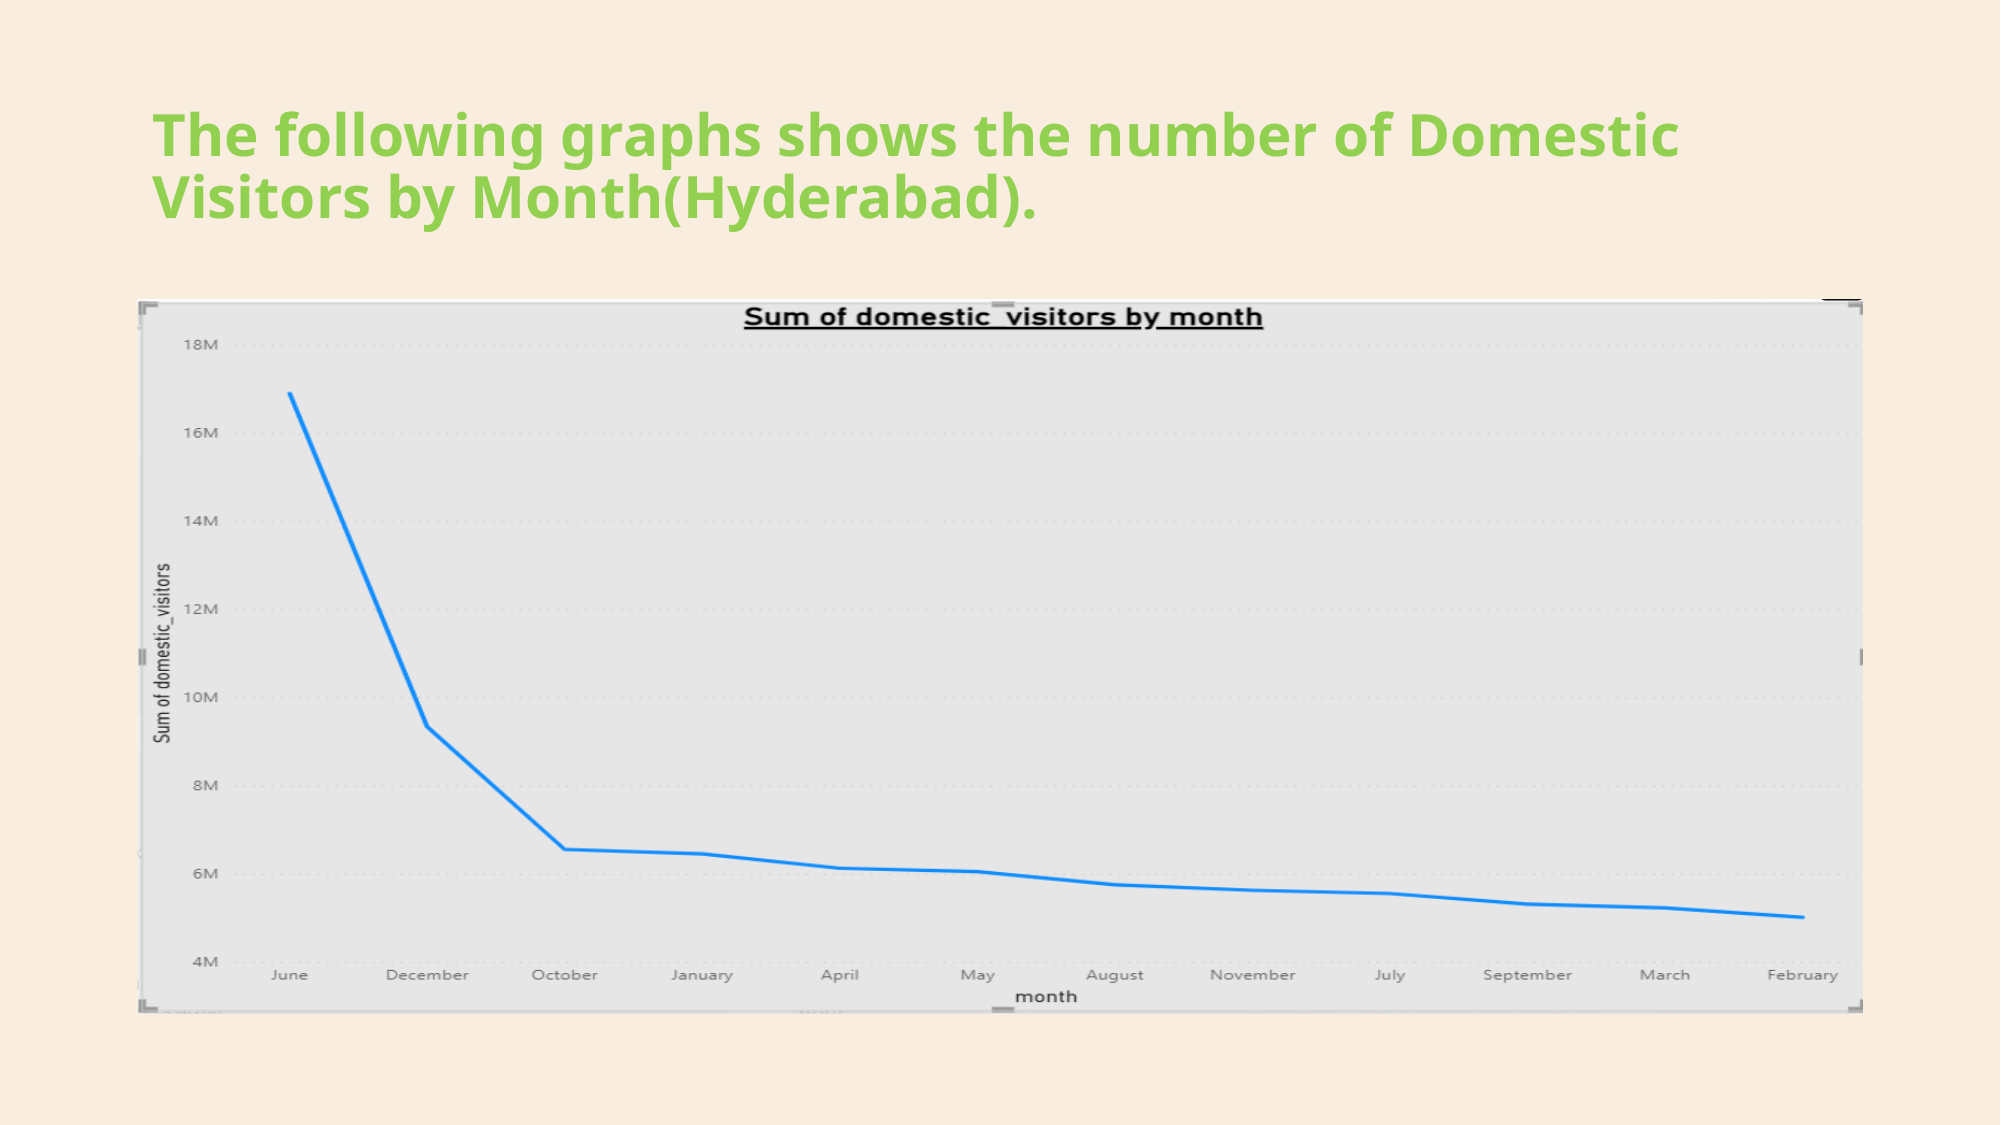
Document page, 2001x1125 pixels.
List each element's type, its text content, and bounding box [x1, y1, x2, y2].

title The following graphs shows the number of Domestic Visitors by Month(Hyderabad). [137, 59, 1863, 278]
picture [137, 299, 1863, 1014]
